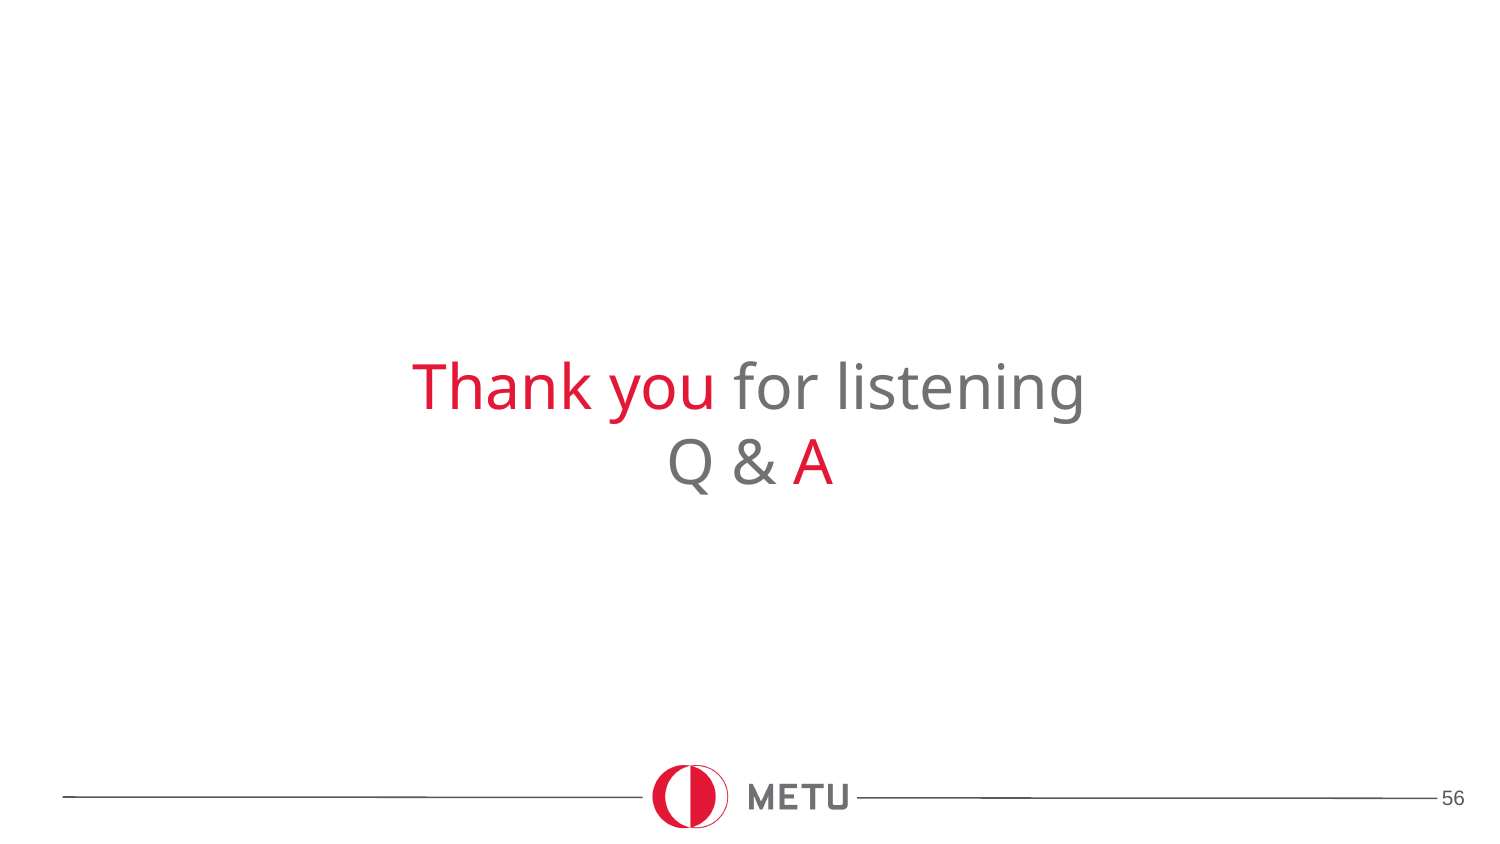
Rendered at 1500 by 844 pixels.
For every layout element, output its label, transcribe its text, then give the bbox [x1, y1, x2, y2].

picture [642, 758, 858, 838]
text_box Thank you for listening Q & A [71, 368, 1429, 475]
slide_number 56 [1389, 764, 1480, 830]
